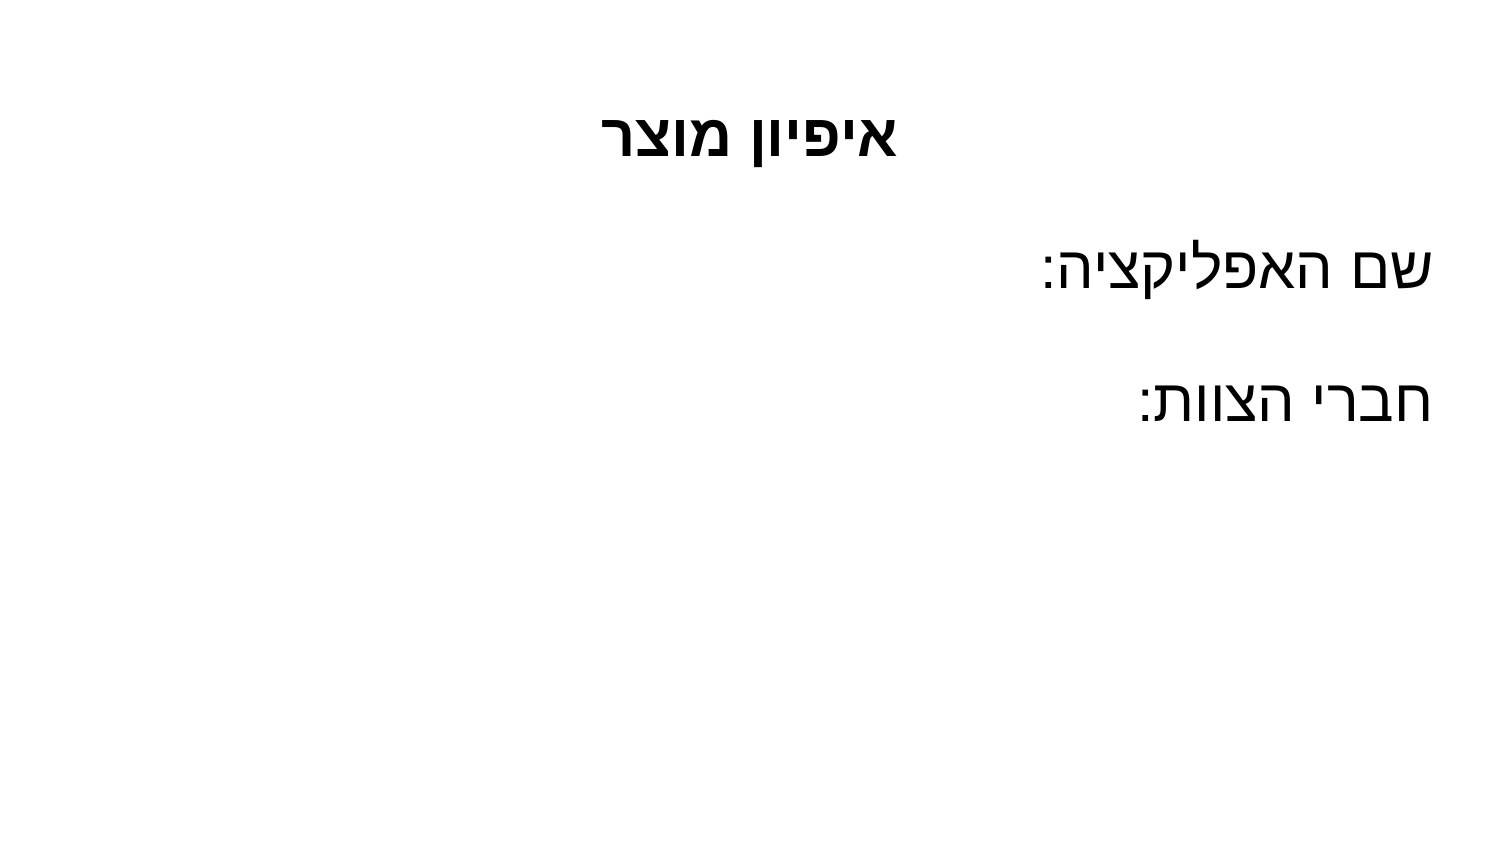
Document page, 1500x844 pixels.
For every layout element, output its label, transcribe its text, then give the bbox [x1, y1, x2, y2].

subtitle איפיון מוצר שם האפליקציה: חברי הצוות: [51, 87, 1449, 595]
title [23, 0, 1422, 220]
